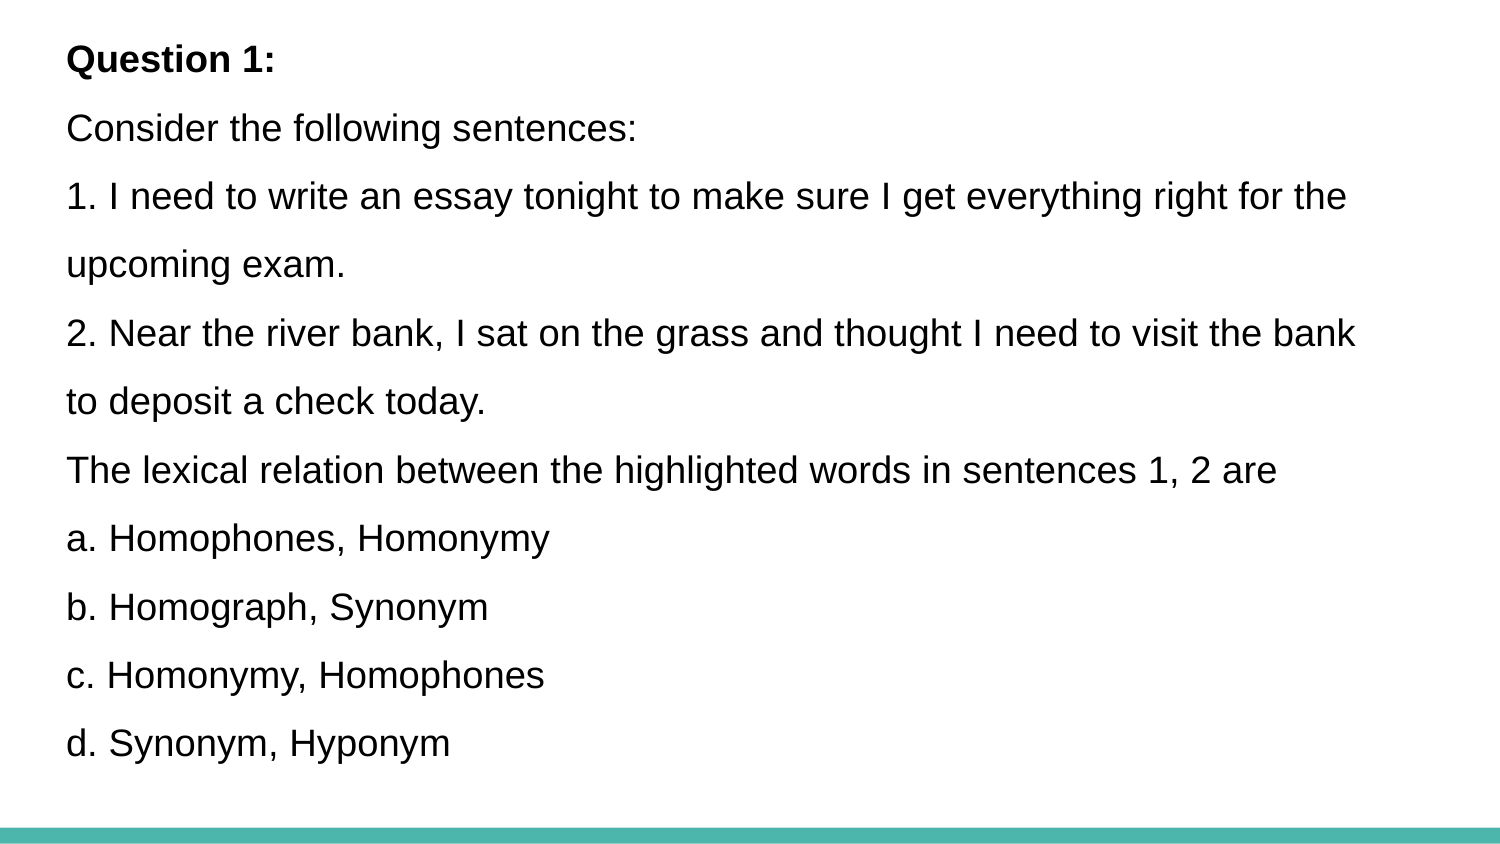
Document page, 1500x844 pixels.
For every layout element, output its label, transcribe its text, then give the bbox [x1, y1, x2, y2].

list Question 1: Consider the following sentences: 1. I need to write an essay tonight to make sure I get everything right for the upcoming exam. 2. Near the river bank, I sat on the grass and thought I need to visit the bank to deposit a check today. The lexical relation between the highlighted words in sentences 1, 2 are a. Homophones, Homonymy b. Homograph, Synonym c. Homonymy, Homophones d. Synonym, Hyponym [51, 22, 1449, 795]
